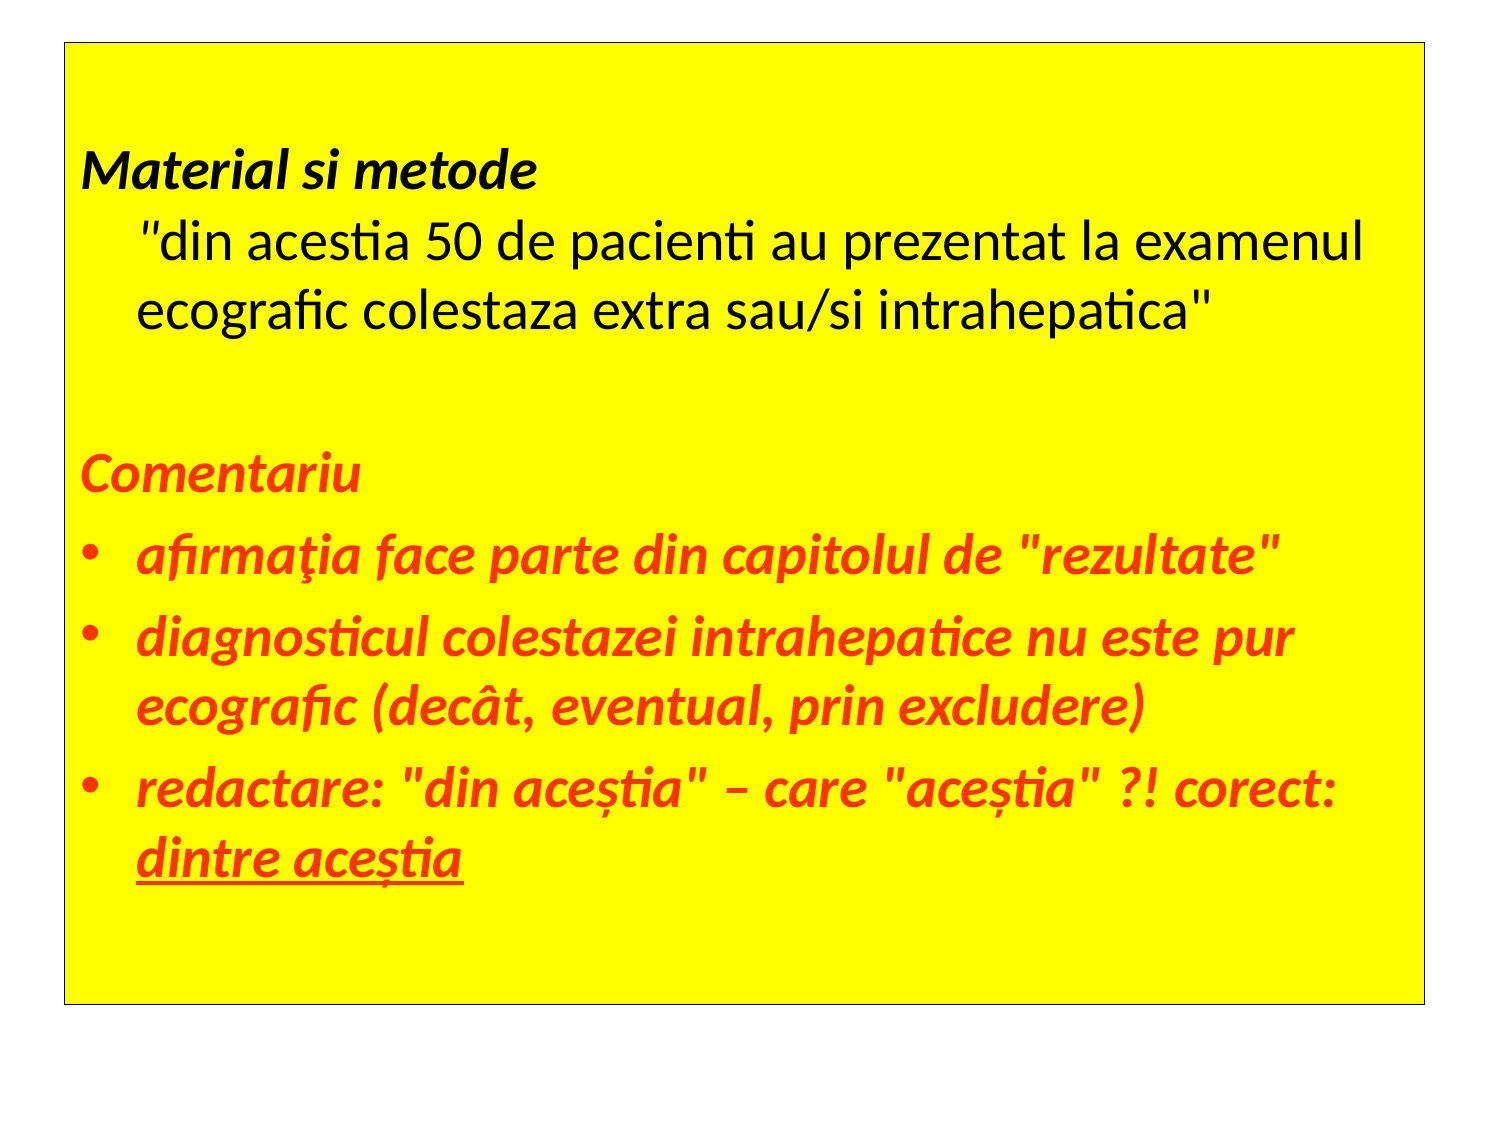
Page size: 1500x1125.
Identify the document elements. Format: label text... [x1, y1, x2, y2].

list Material si metode "din acestia 50 de pacienti au prezentat la examenul ecografic colestaza extra sau/si intrahepatica" Comentariu afirmaţia face parte din capitolul de "rezultate" diagnosticul colestazei intrahepatice nu este pur ecografic (decât, eventual, prin excludere) redactare: "din aceştia" – care "aceştia" ?! corect: dintre aceştia [64, 42, 1425, 1005]
